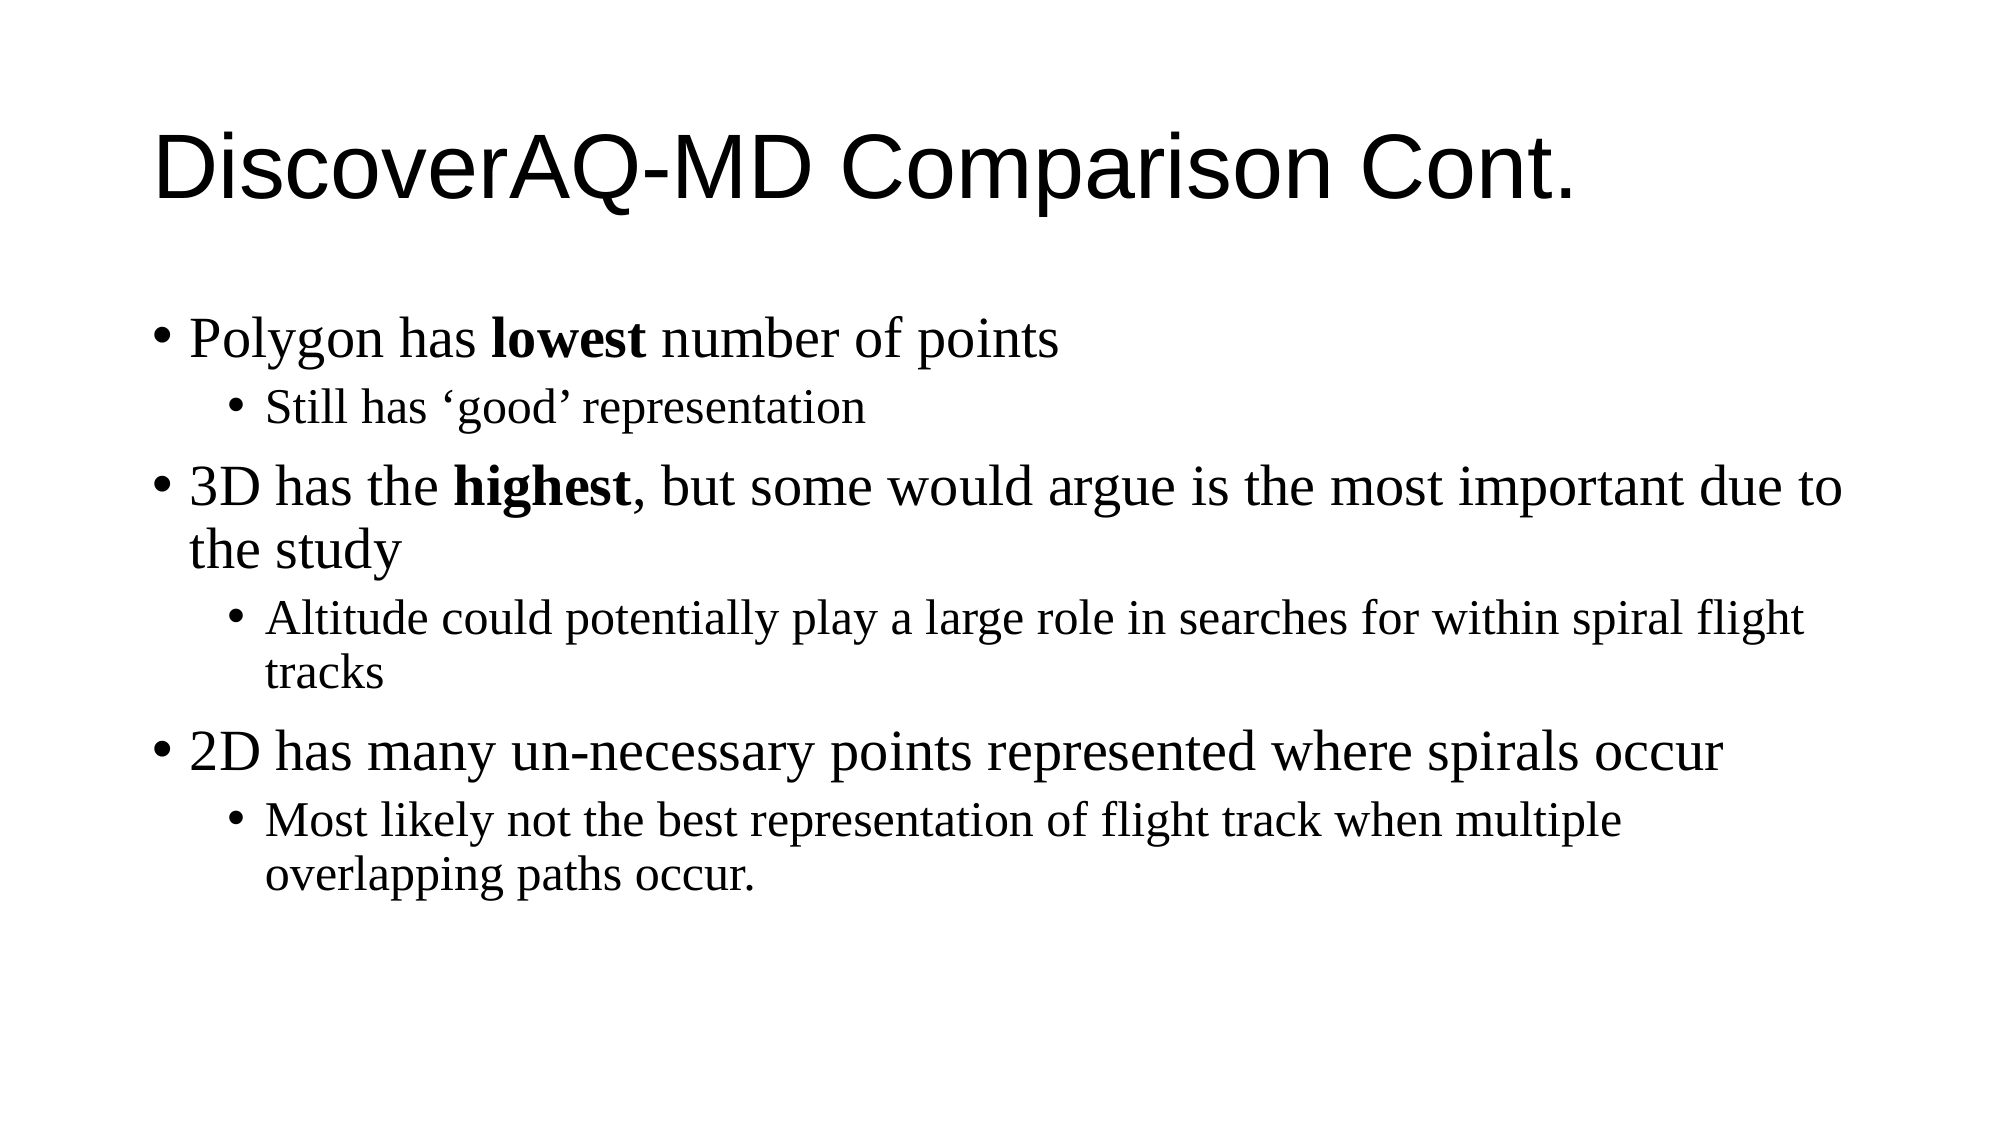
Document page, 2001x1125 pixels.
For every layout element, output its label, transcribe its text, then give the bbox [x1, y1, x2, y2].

title DiscoverAQ-MD Comparison Cont. [137, 59, 1863, 278]
list Polygon has lowest number of points Still has ‘good’ representation 3D has the highest, but some would argue is the most important due to the study Altitude could potentially play a large role in searches for within spiral flight tracks 2D has many un-necessary points represented where spirals occur Most likely not the best representation of flight track when multiple overlapping paths occur. [137, 299, 1863, 1014]
